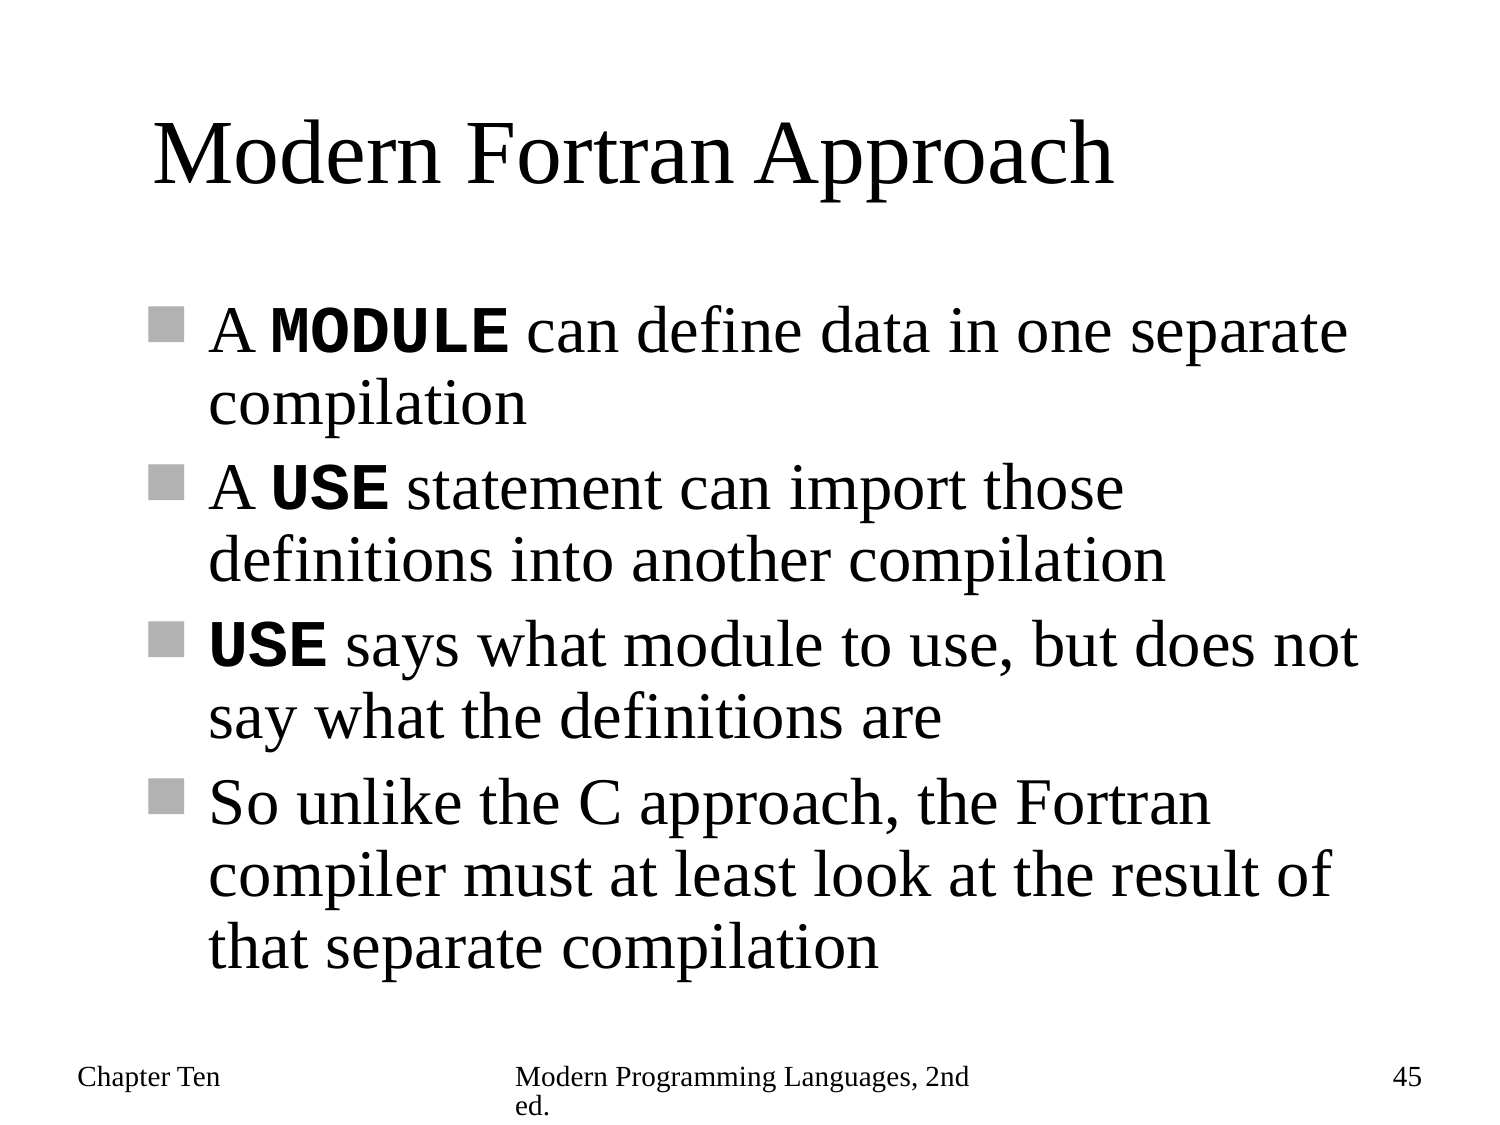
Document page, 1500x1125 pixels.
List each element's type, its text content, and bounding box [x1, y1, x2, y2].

slide_number 45 [1124, 1036, 1438, 1113]
title Modern Fortran Approach [137, 56, 1413, 238]
footer Modern Programming Languages, 2nd ed. [499, 1036, 1001, 1113]
slide_number Chapter Ten [62, 1036, 401, 1113]
list A MODULE can define data in one separate compilation A USE statement can import those definitions into another compilation USE says what module to use, but does not say what the definitions are So unlike the C approach, the Fortran compiler must at least look at the result of that separate compilation [137, 287, 1413, 1026]
